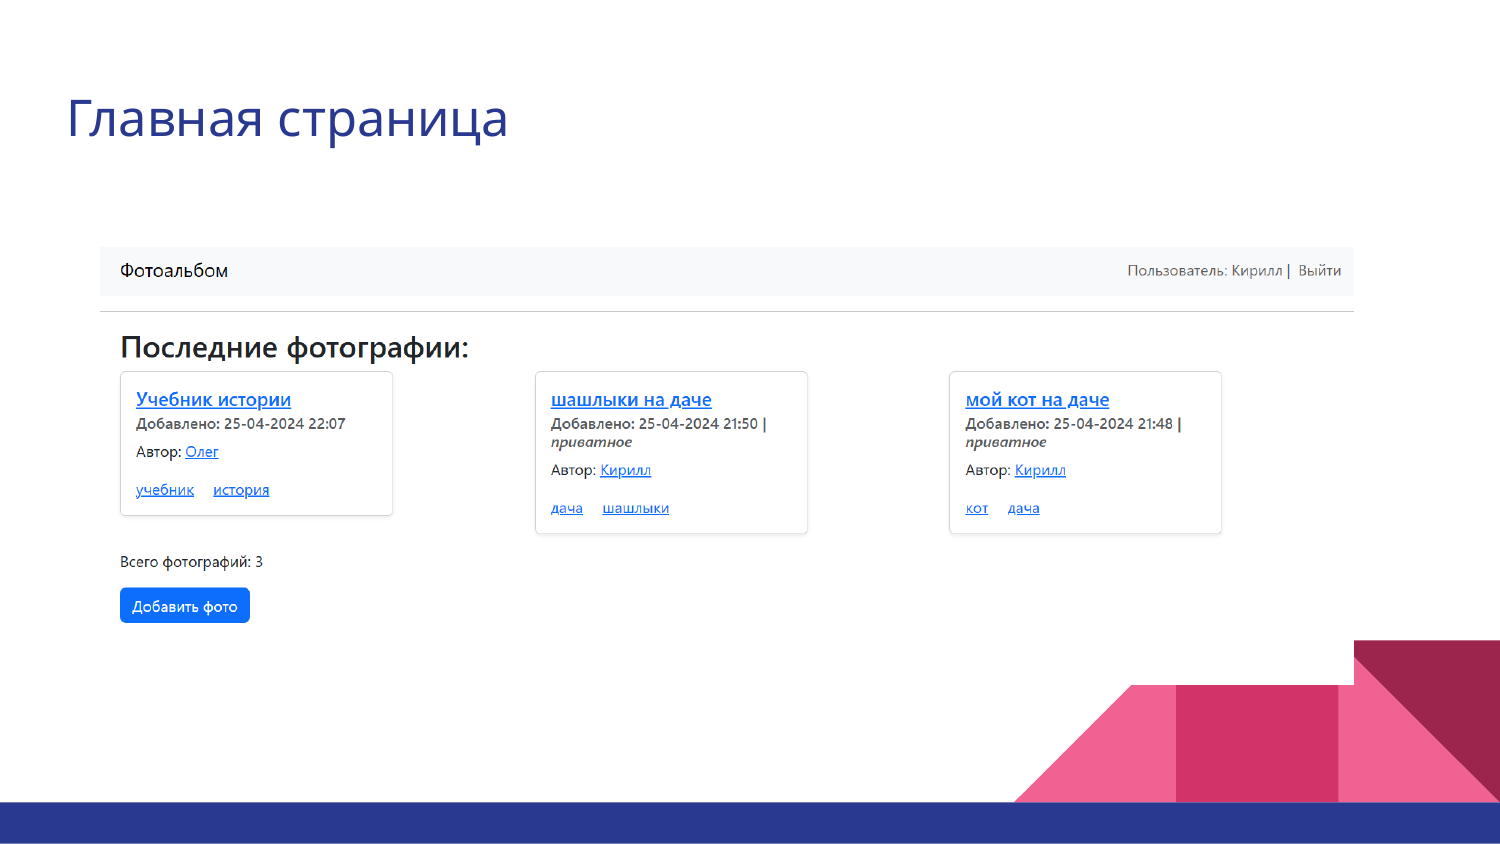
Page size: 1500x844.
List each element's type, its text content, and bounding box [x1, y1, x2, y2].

title Главная страница [51, 67, 1449, 167]
picture [100, 246, 1354, 685]
